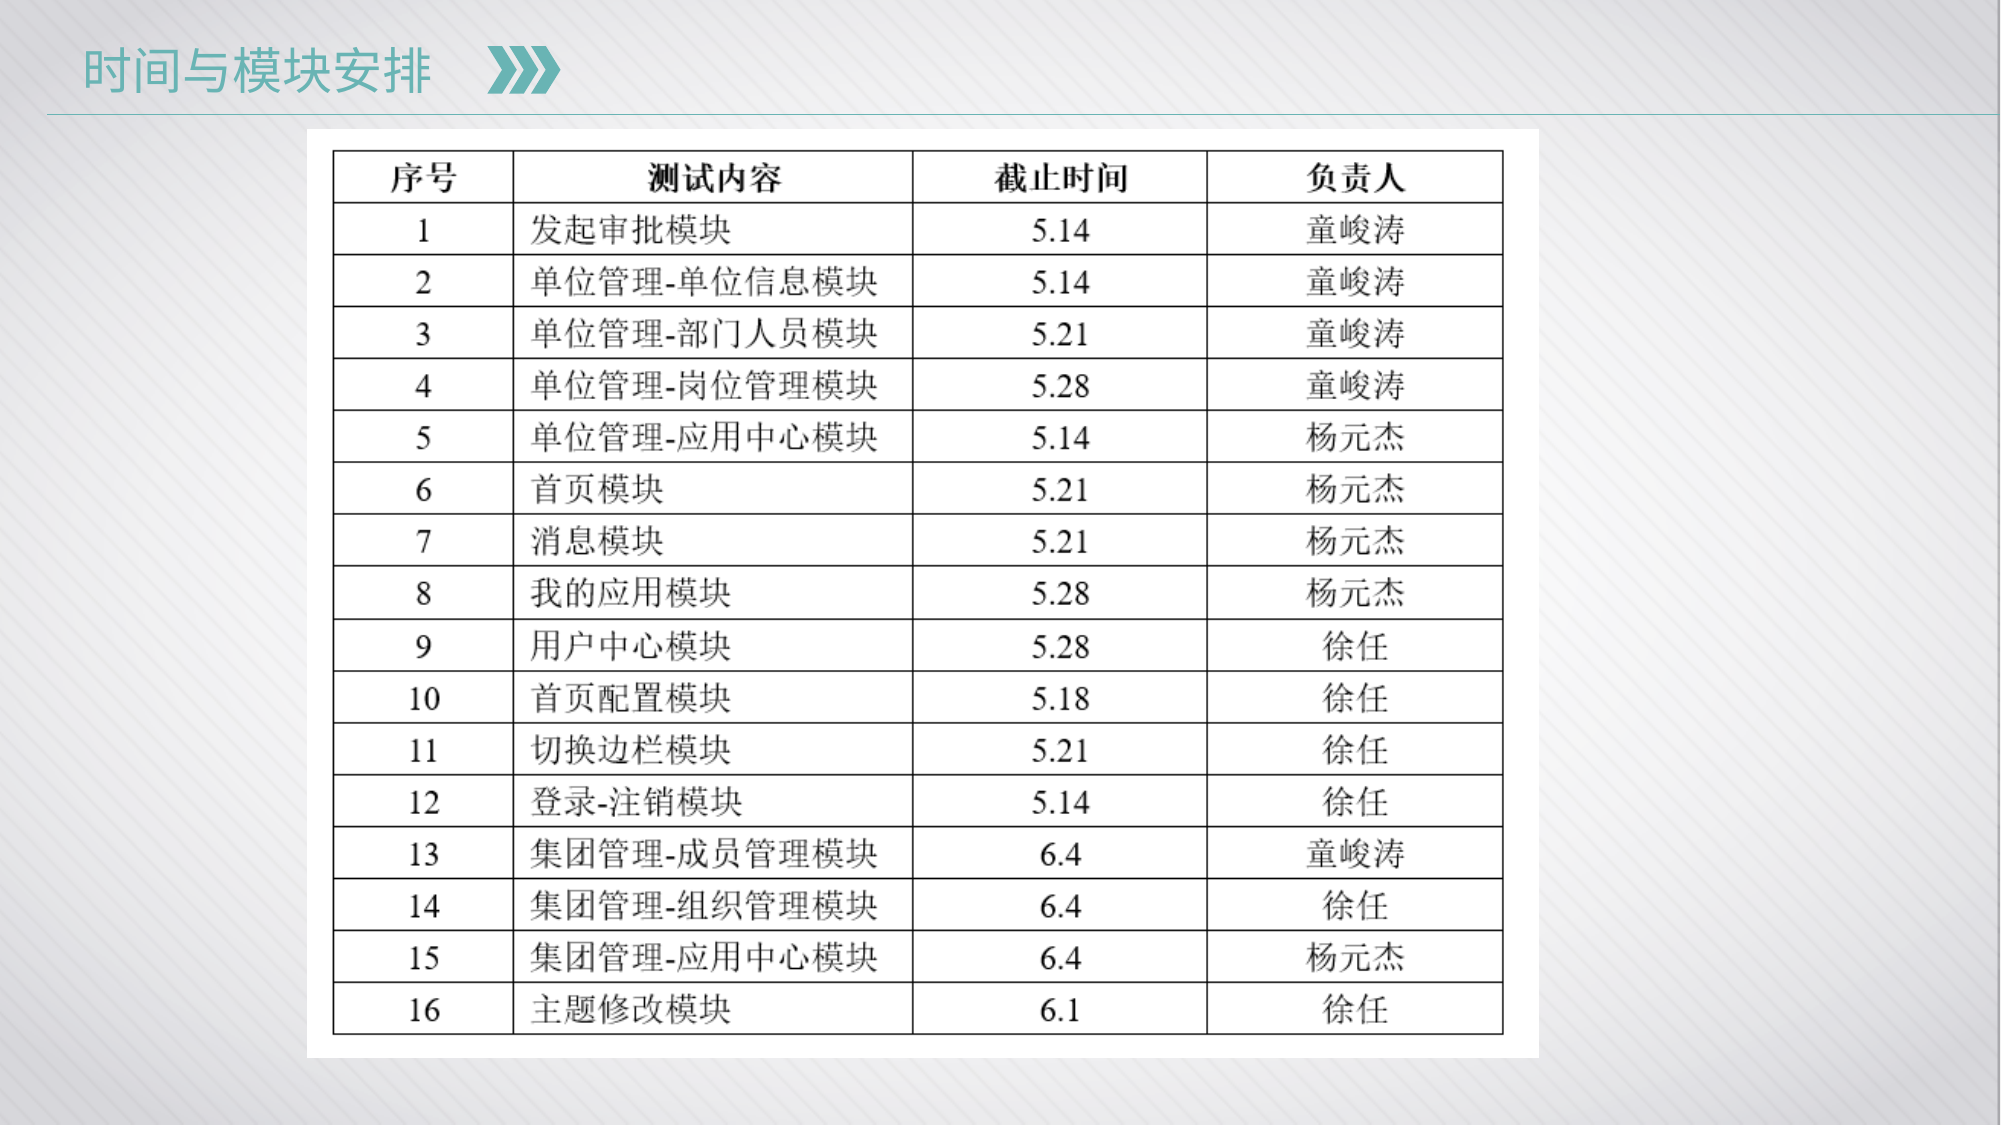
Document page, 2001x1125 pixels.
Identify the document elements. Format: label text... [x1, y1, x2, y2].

picture [0, 0, 2001, 1125]
text_box 时间与模块安排 [47, 39, 469, 100]
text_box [487, 45, 561, 94]
